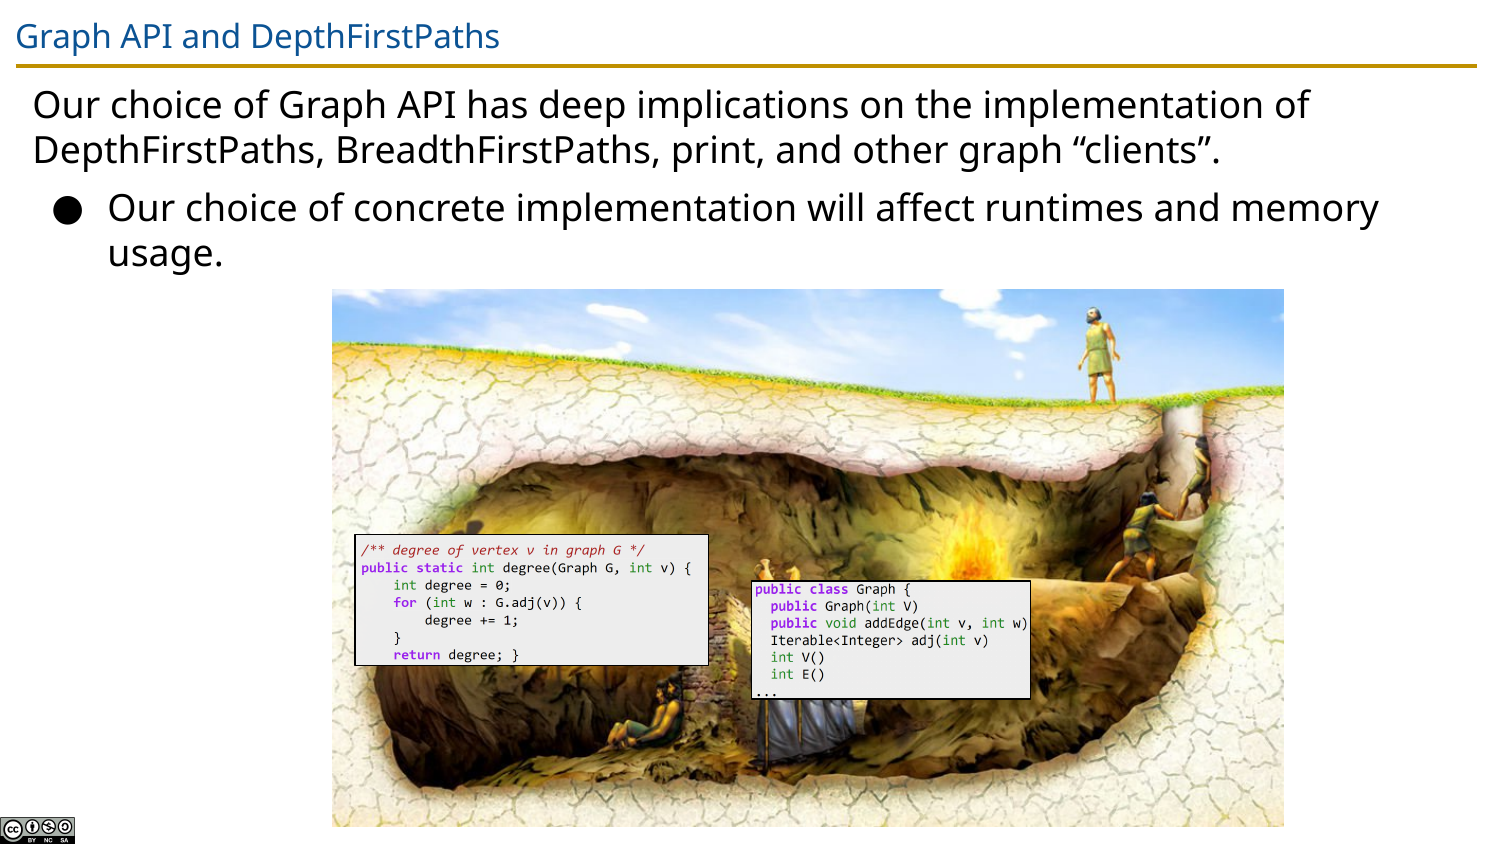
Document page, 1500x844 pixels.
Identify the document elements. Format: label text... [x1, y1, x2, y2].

picture [0, 817, 75, 844]
picture [331, 289, 1285, 828]
list Our choice of Graph API has deep implications on the implementation of DepthFirstPaths, BreadthFirstPaths, print, and other graph “clients”. Our choice of concrete implementation will affect runtimes and memory usage. [17, 65, 1416, 627]
title Graph API and DepthFirstPaths [0, 0, 1398, 65]
